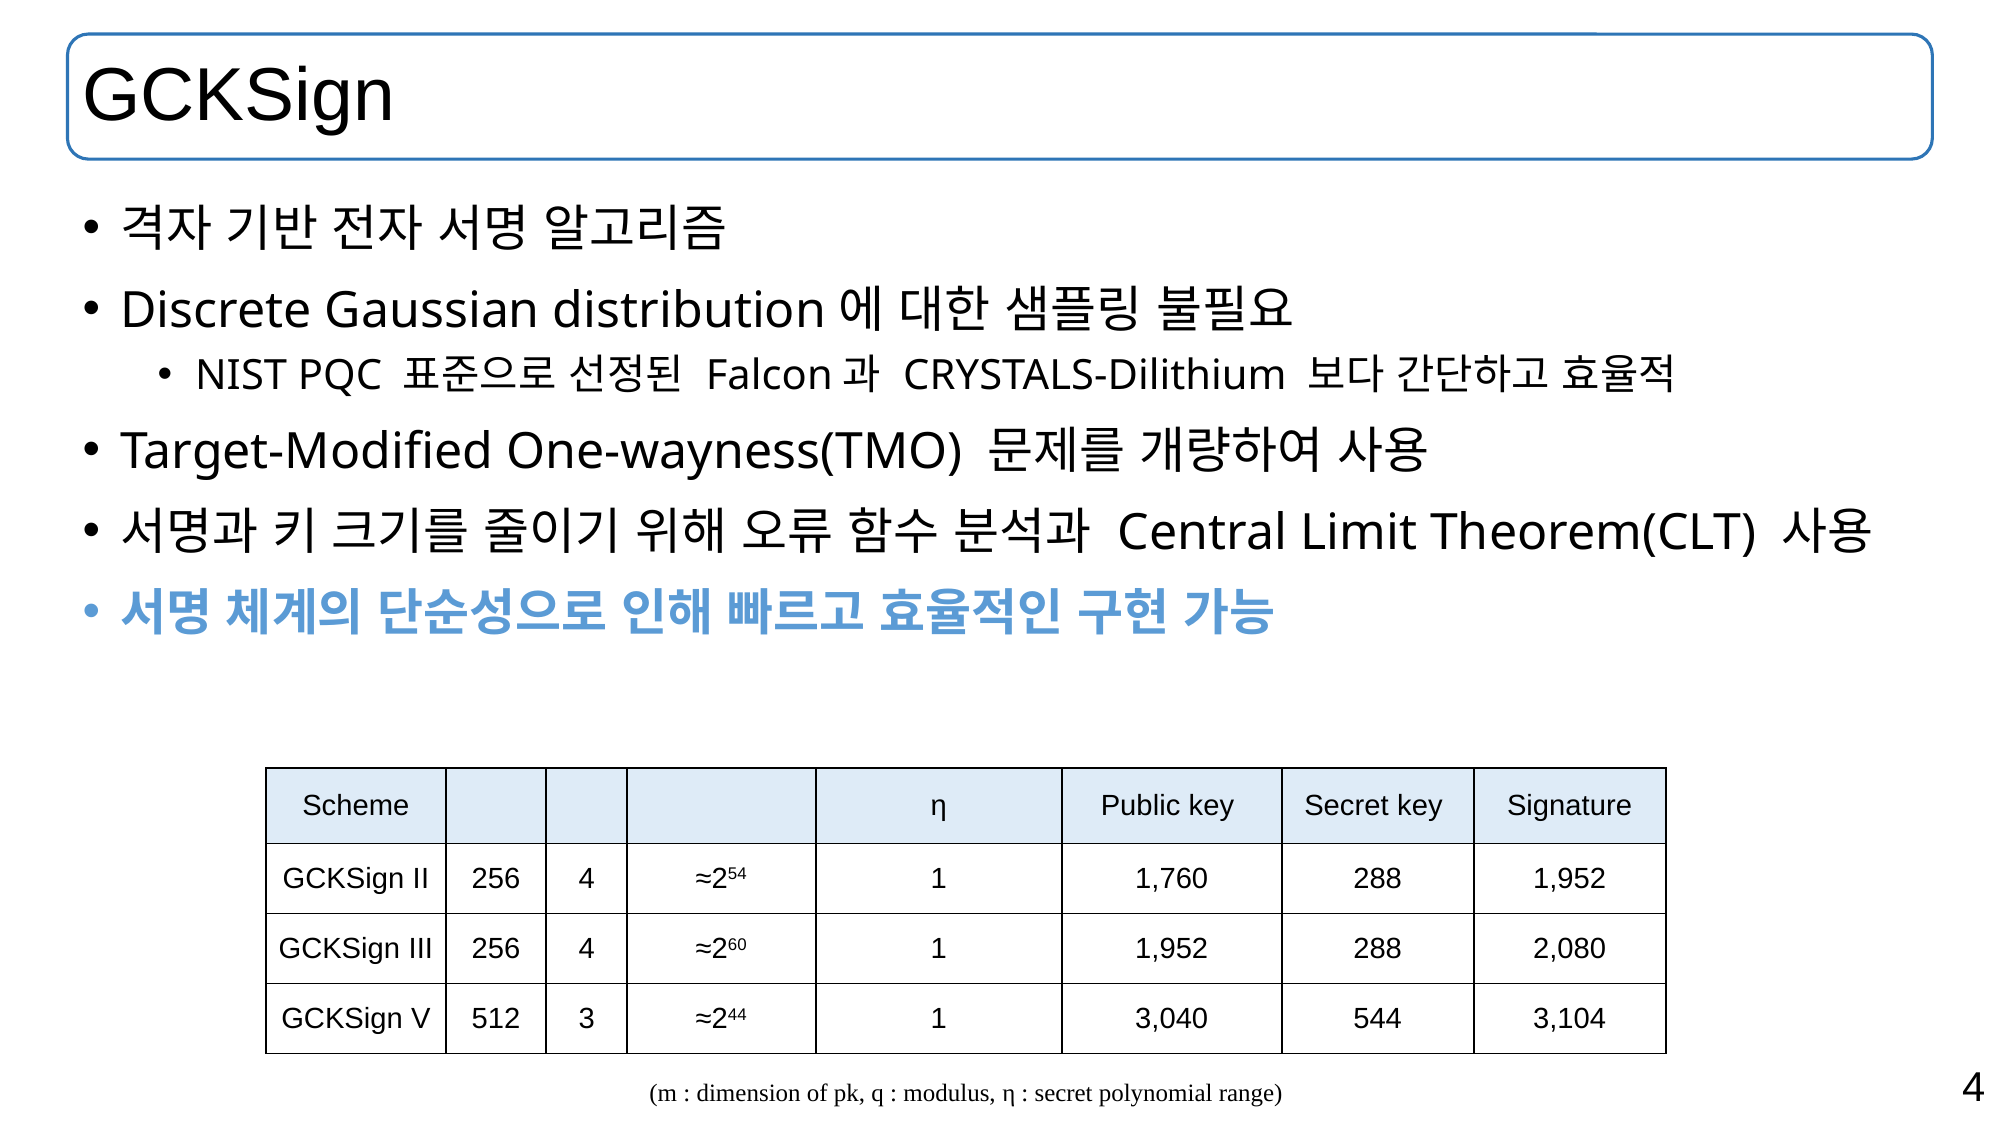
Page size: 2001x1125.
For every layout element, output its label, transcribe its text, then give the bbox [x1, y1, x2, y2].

text_box (m : dimension of pk, q : modulus, η : secret polynomial range) [33, 1068, 1899, 1114]
list 격자 기반 전자 서명 알고리즘 Discrete Gaussian distribution에 대한 샘플링 불필요 NIST PQC 표준으로 선정된 Falcon과 CRYSTALS-Dilithium 보다 간단하고 효율적 Target-Modified One-wayness(TMO) 문제를 개량하여 사용 서명과 키 크기를 줄이기 위해 오류 함수 분석과 Central Limit Theorem(CLT) 사용 서명 체계의 단순성으로 인해 빠르고 효율적인 구현 가능 [67, 189, 1976, 1019]
title GCKSign [67, 34, 1933, 160]
